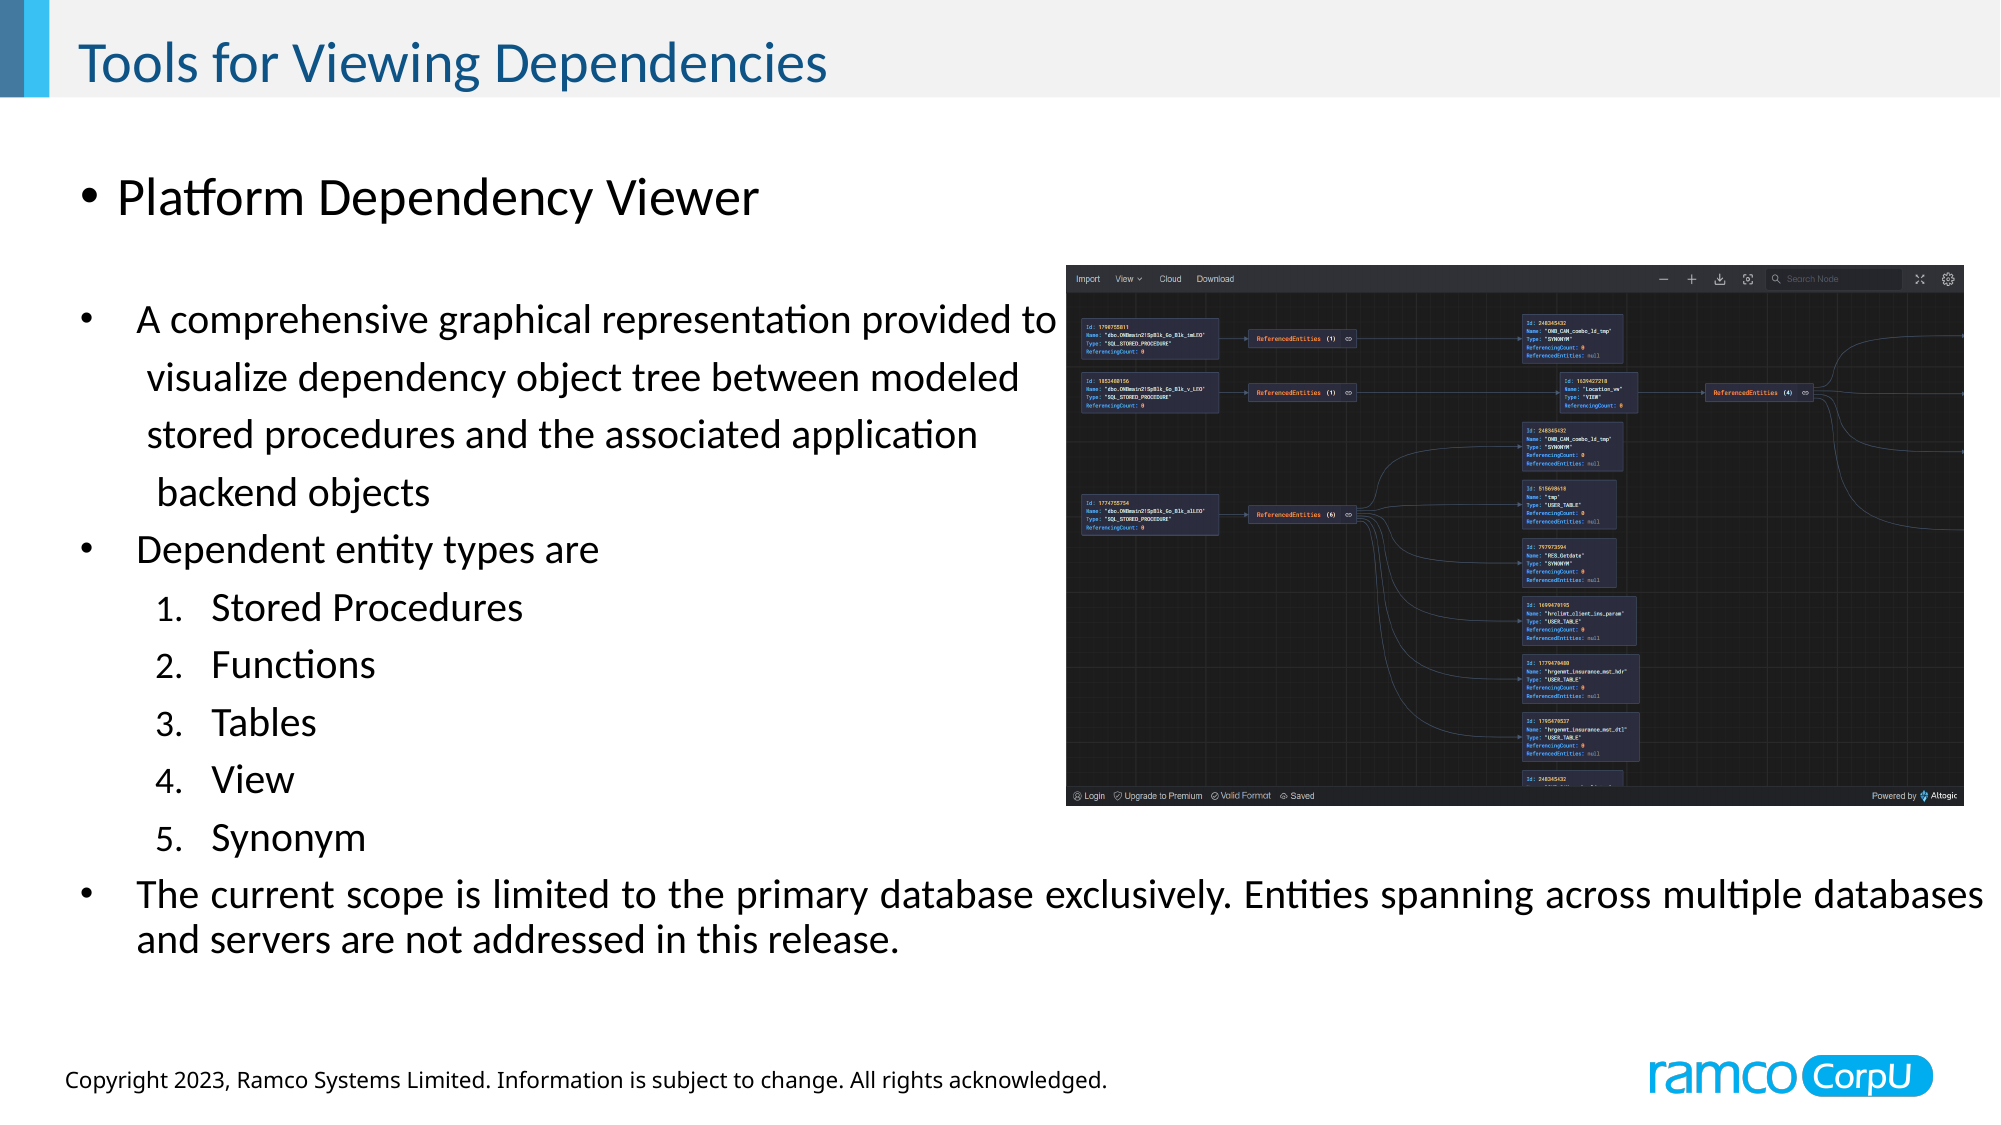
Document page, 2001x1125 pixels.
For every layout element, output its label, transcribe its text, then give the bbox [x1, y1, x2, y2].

list Platform Dependency Viewer A comprehensive graphical representation provided to visualize dependency object tree between modeled stored procedures and the associated application backend objects Dependent entity types are Stored Procedures Functions Tables View Synonym The current scope is limited to the primary database exclusively. Entities spanning across multiple databases and servers are not addressed in this release. [65, 161, 2000, 1125]
list Tools for Viewing Dependencies [63, 17, 1933, 111]
picture [1066, 265, 1964, 806]
